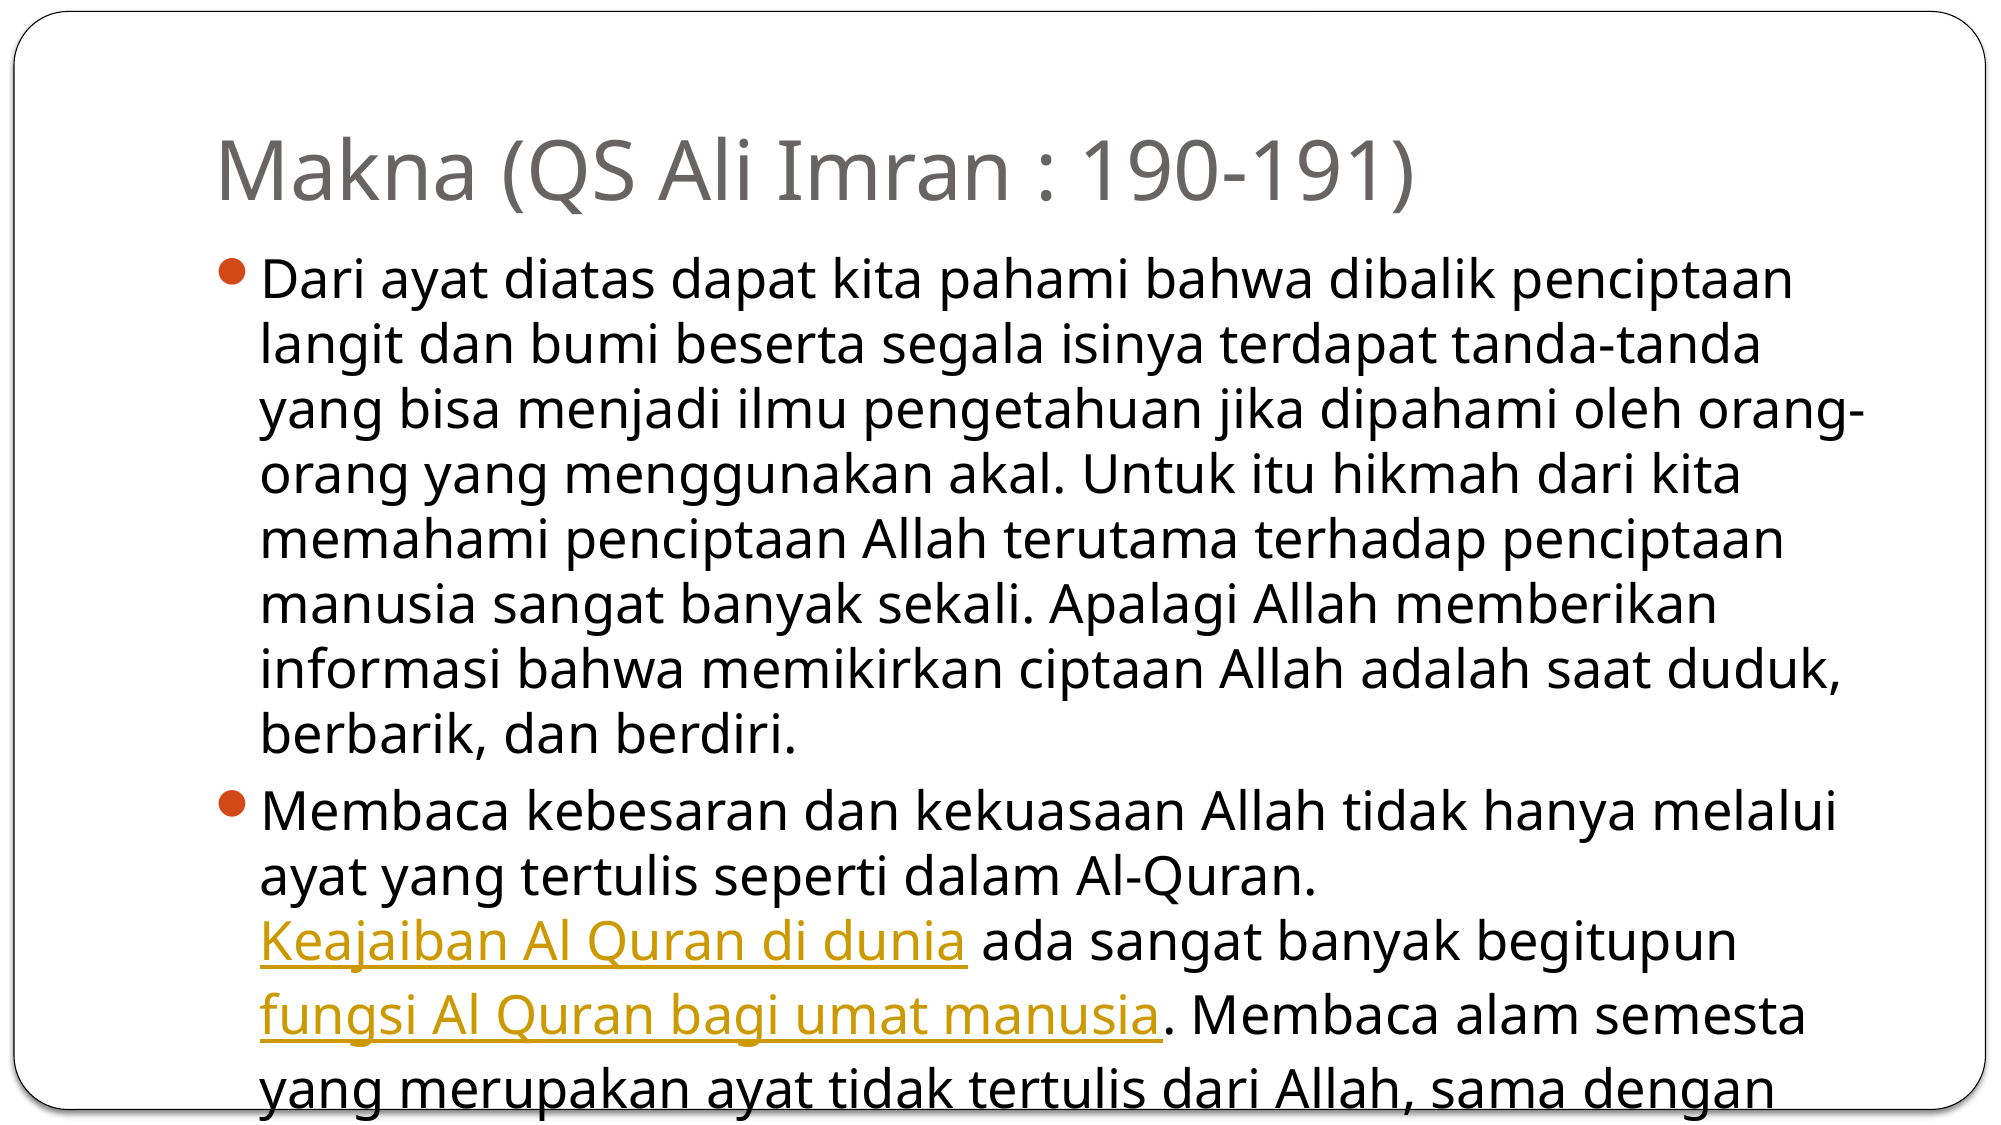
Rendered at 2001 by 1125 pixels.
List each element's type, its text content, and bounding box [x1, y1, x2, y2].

title Makna (QS Ali Imran : 190-191) [200, 45, 1900, 233]
list Dari ayat diatas dapat kita pahami bahwa dibalik penciptaan langit dan bumi beserta segala isinya terdapat tanda-tanda yang bisa menjadi ilmu pengetahuan jika dipahami oleh orang-orang yang menggunakan akal. Untuk itu hikmah dari kita memahami penciptaan Allah terutama terhadap penciptaan manusia sangat banyak sekali. Apalagi Allah memberikan informasi bahwa memikirkan ciptaan Allah adalah saat duduk, berbarik, dan berdiri. Membaca kebesaran dan kekuasaan Allah tidak hanya melalui ayat yang tertulis seperti dalam Al-Quran. Keajaiban Al Quran di dunia ada sangat banyak begitupun fungsi Al Quran bagi umat manusia. Membaca alam semesta yang merupakan ayat tidak tertulis dari Allah, sama dengan manfaat membaca Al-Quran secara mendalam. [200, 237, 1900, 988]
